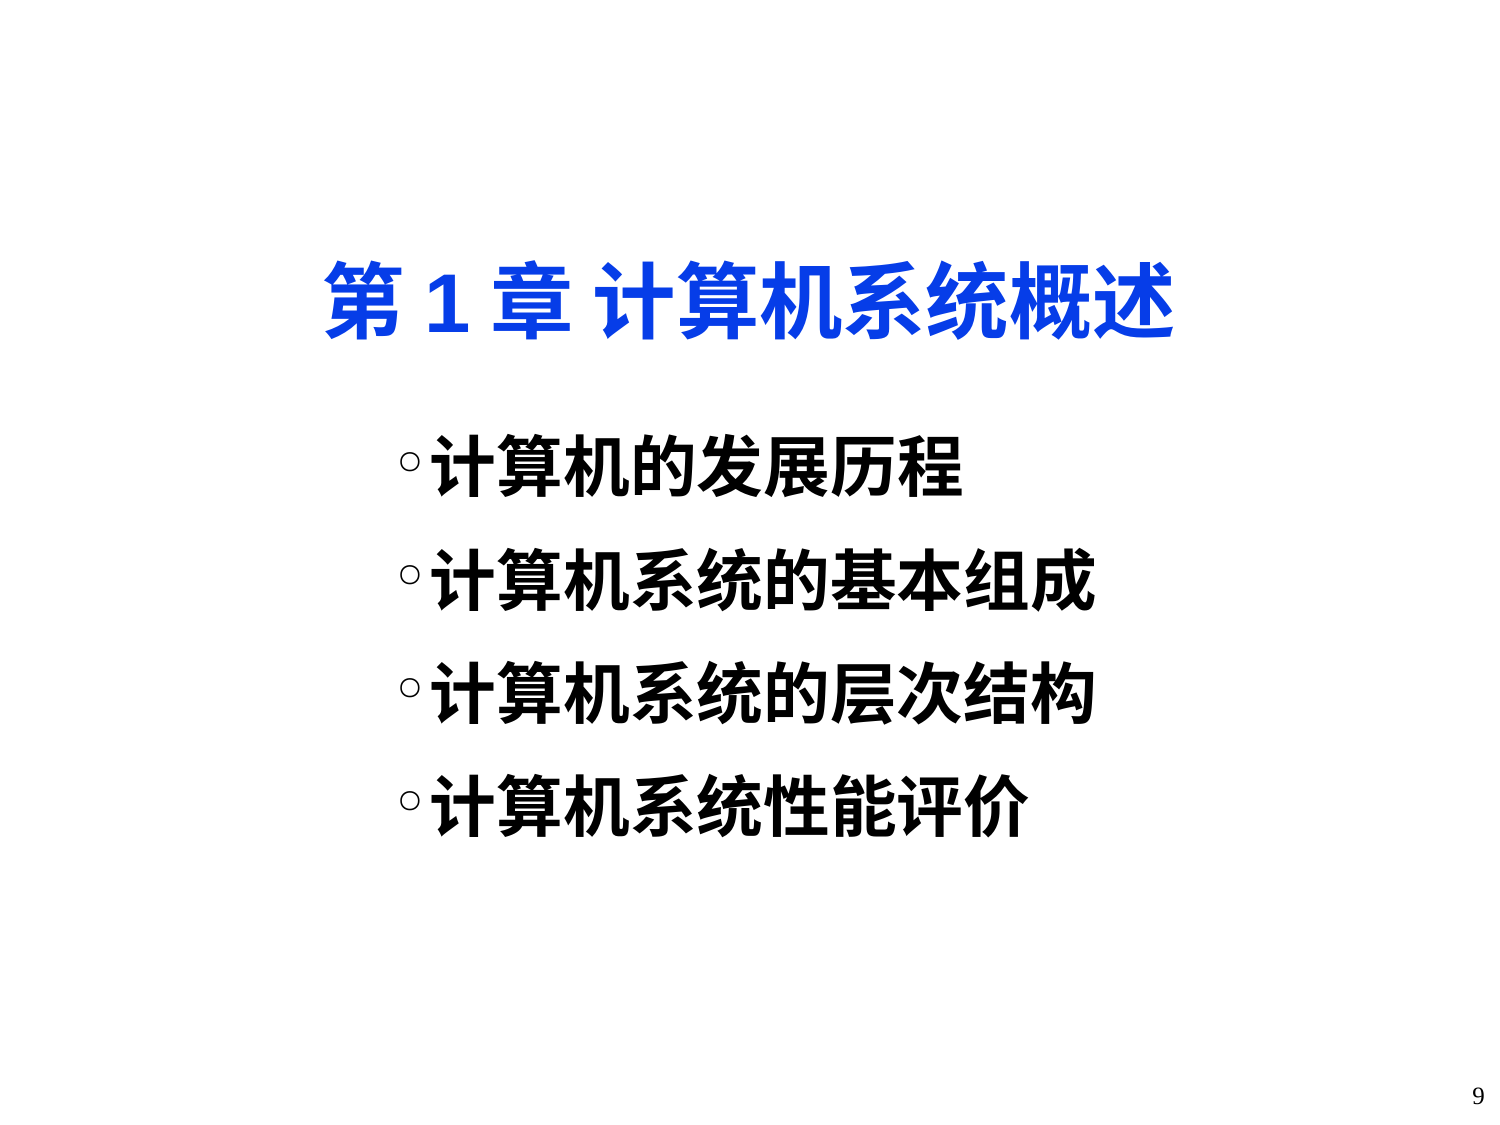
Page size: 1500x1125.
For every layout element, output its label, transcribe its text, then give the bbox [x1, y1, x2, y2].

text_box 计算机的发展历程 计算机系统的基本组成 计算机系统的层次结构 计算机系统性能评价 [386, 420, 1301, 849]
slide_number 9 [1162, 1065, 1500, 1125]
text_box 第1章 计算机系统概述 [115, 258, 1382, 355]
